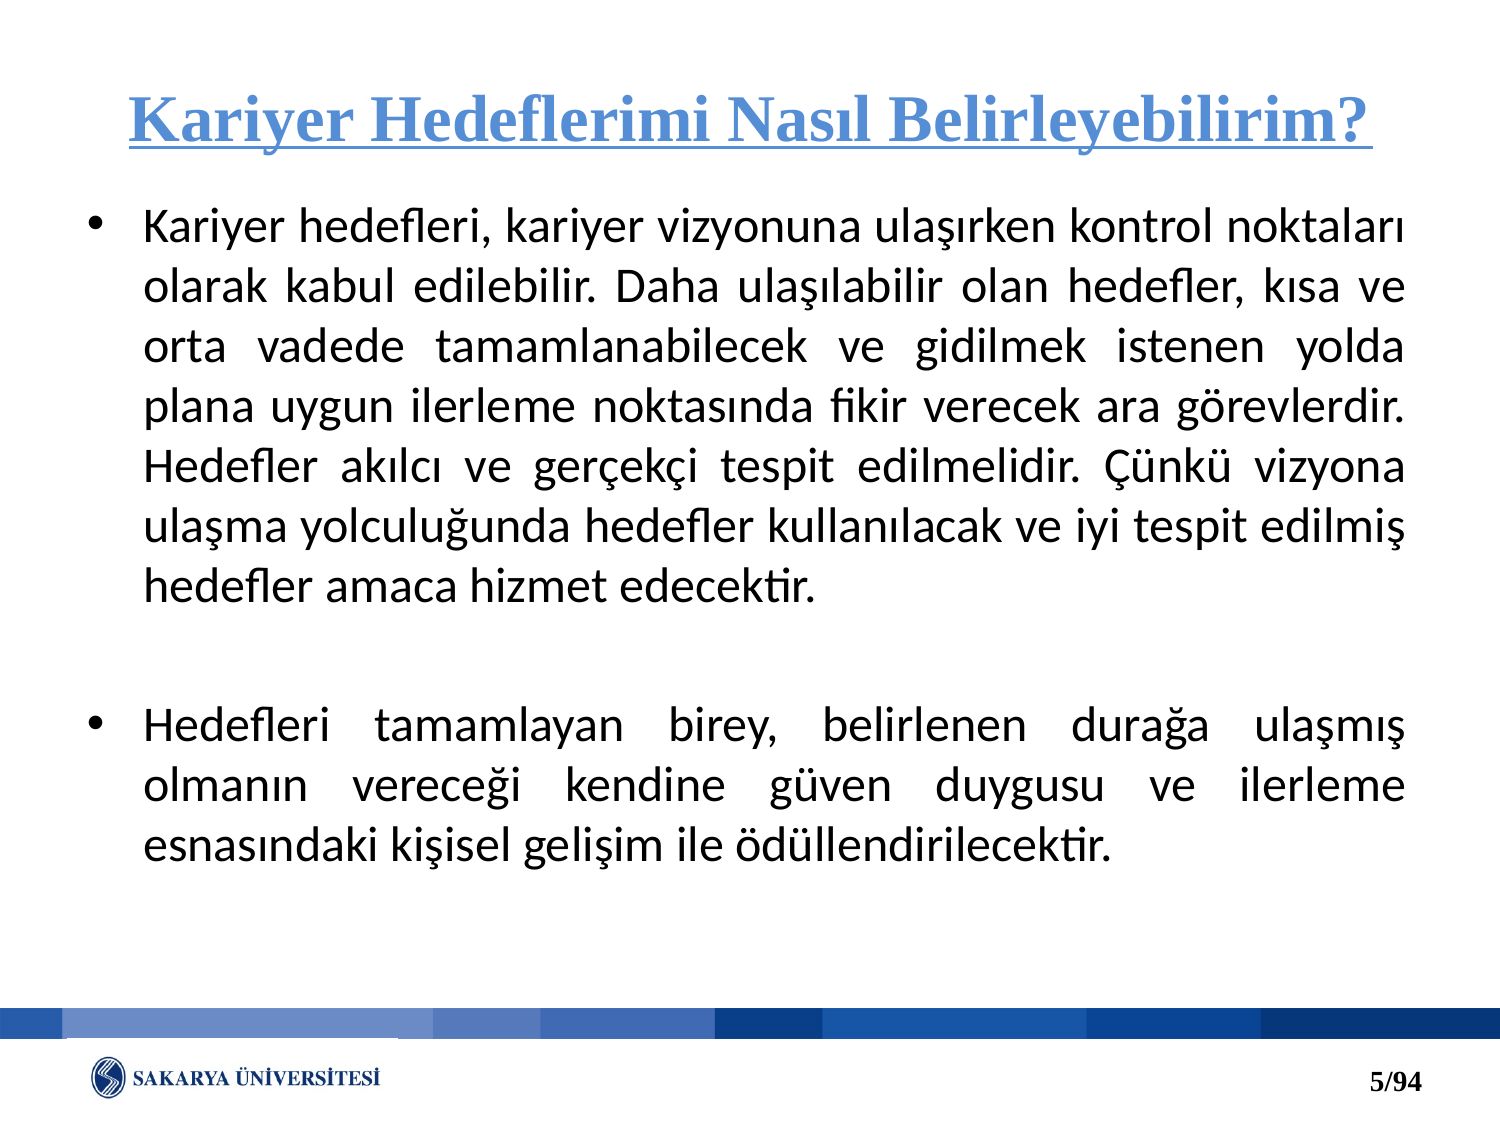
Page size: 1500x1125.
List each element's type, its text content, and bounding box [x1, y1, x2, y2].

list Kariyer hedefleri, kariyer vizyonuna ulaşırken kontrol noktaları olarak kabul edilebilir. Daha ulaşılabilir olan hedefler, kısa ve orta vadede tamamlanabilecek ve gidilmek istenen yolda plana uygun ilerleme noktasında fikir verecek ara görevlerdir. Hedefler akılcı ve gerçekçi tespit edilmelidir. Çünkü vizyona ulaşma yolculuğunda hedefler kullanılacak ve iyi tespit edilmiş hedefler amaca hizmet edecektir. Hedefleri tamamlayan birey, belirlenen durağa ulaşmış olmanın vereceği kendine güven duygusu ve ilerleme esnasındaki kişisel gelişim ile ödüllendirilecektir. [71, 184, 1422, 965]
picture [0, 1007, 1500, 1115]
title Kariyer Hedeflerimi Nasıl Belirleyebilirim? [75, 46, 1426, 185]
